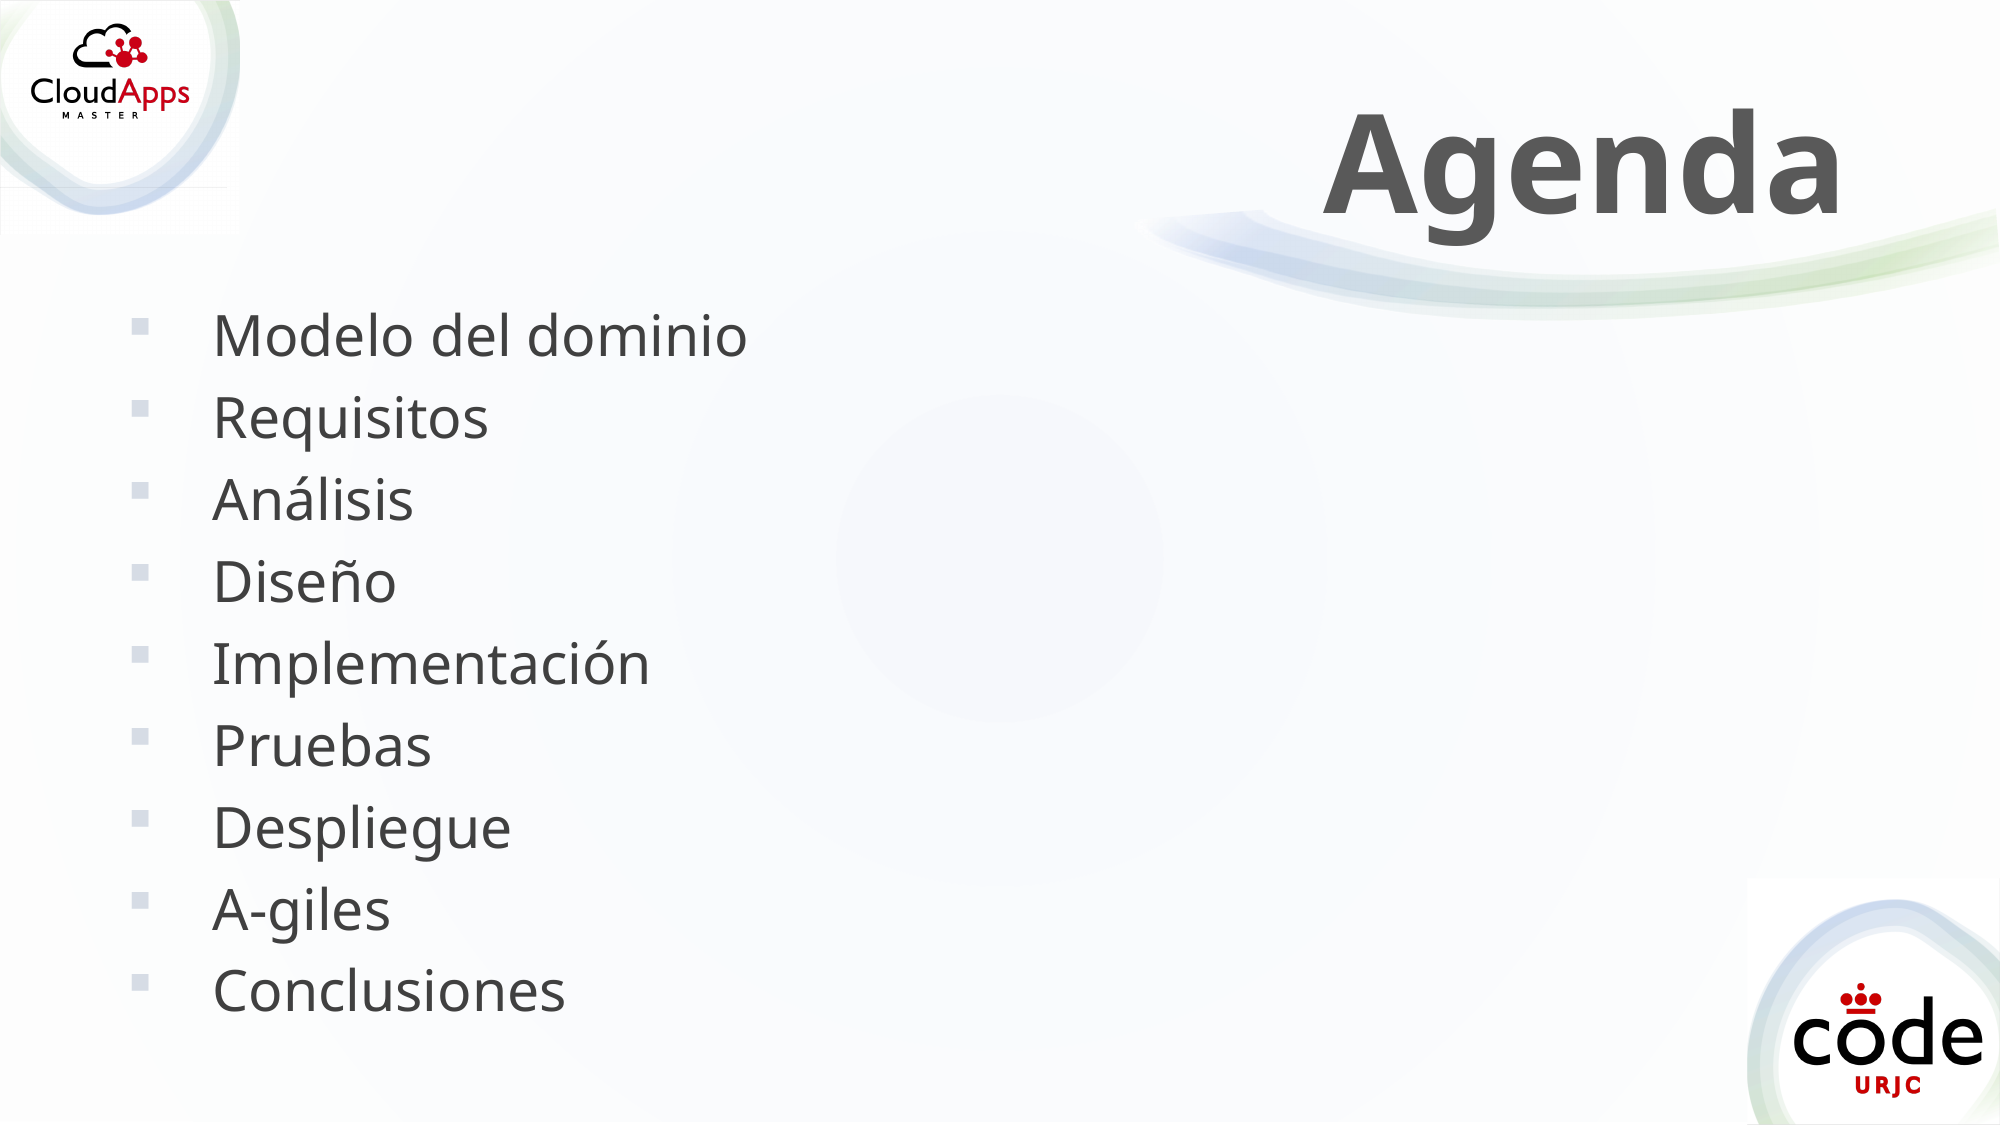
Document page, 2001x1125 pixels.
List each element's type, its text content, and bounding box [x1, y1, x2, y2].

title Agenda [112, 59, 1863, 278]
picture [0, 0, 240, 235]
list Modelo del dominio Requisitos Análisis Diseño Implementación Pruebas Despliegue A-giles Conclusiones [112, 299, 1863, 1036]
picture [1748, 879, 2001, 1125]
picture [1100, 151, 2001, 310]
